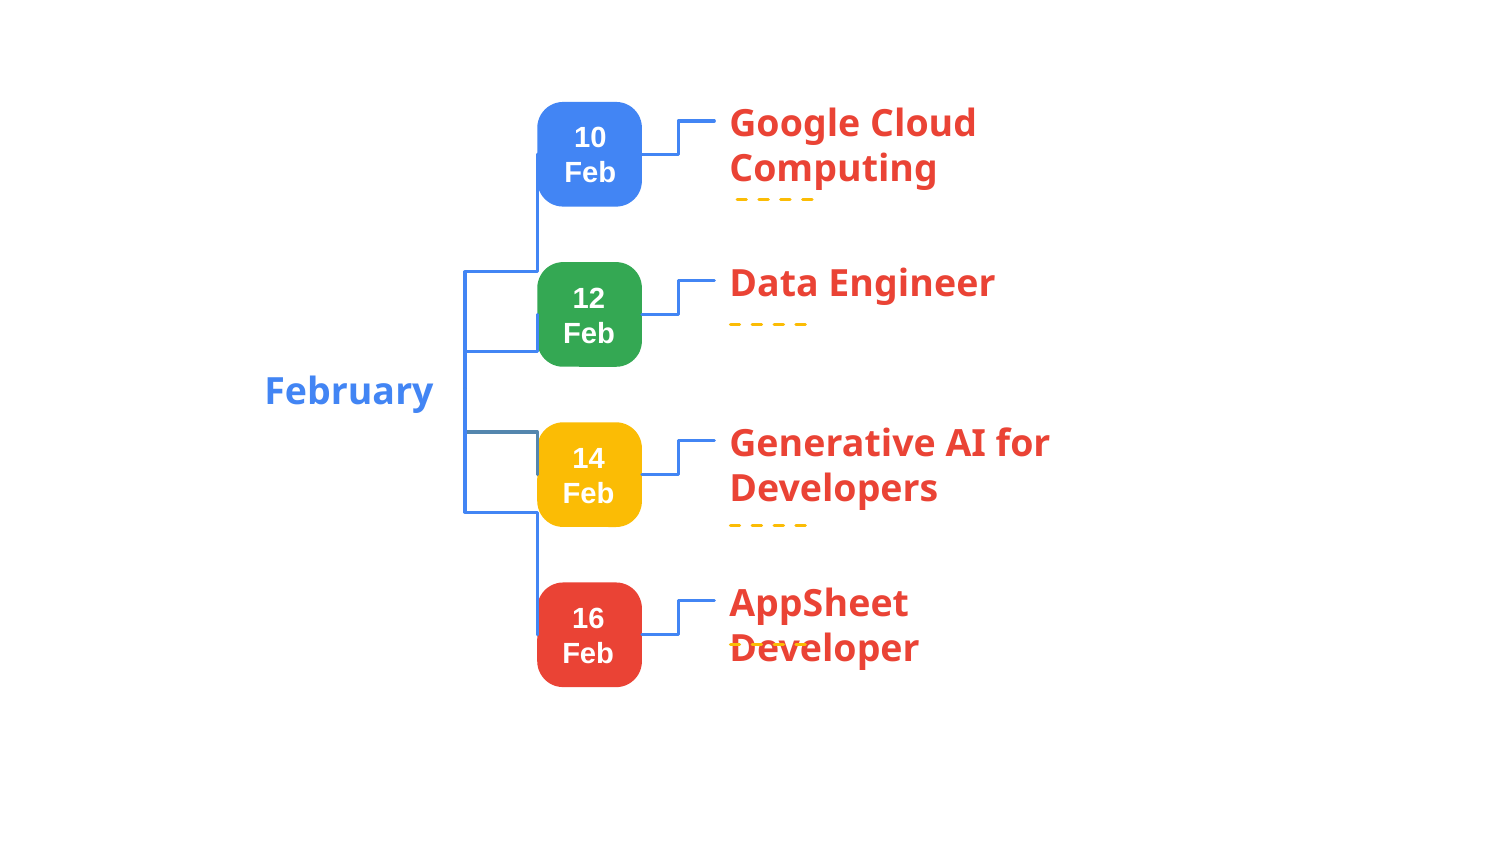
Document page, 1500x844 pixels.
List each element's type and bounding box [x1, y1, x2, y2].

text_box [233, 83, 1079, 688]
